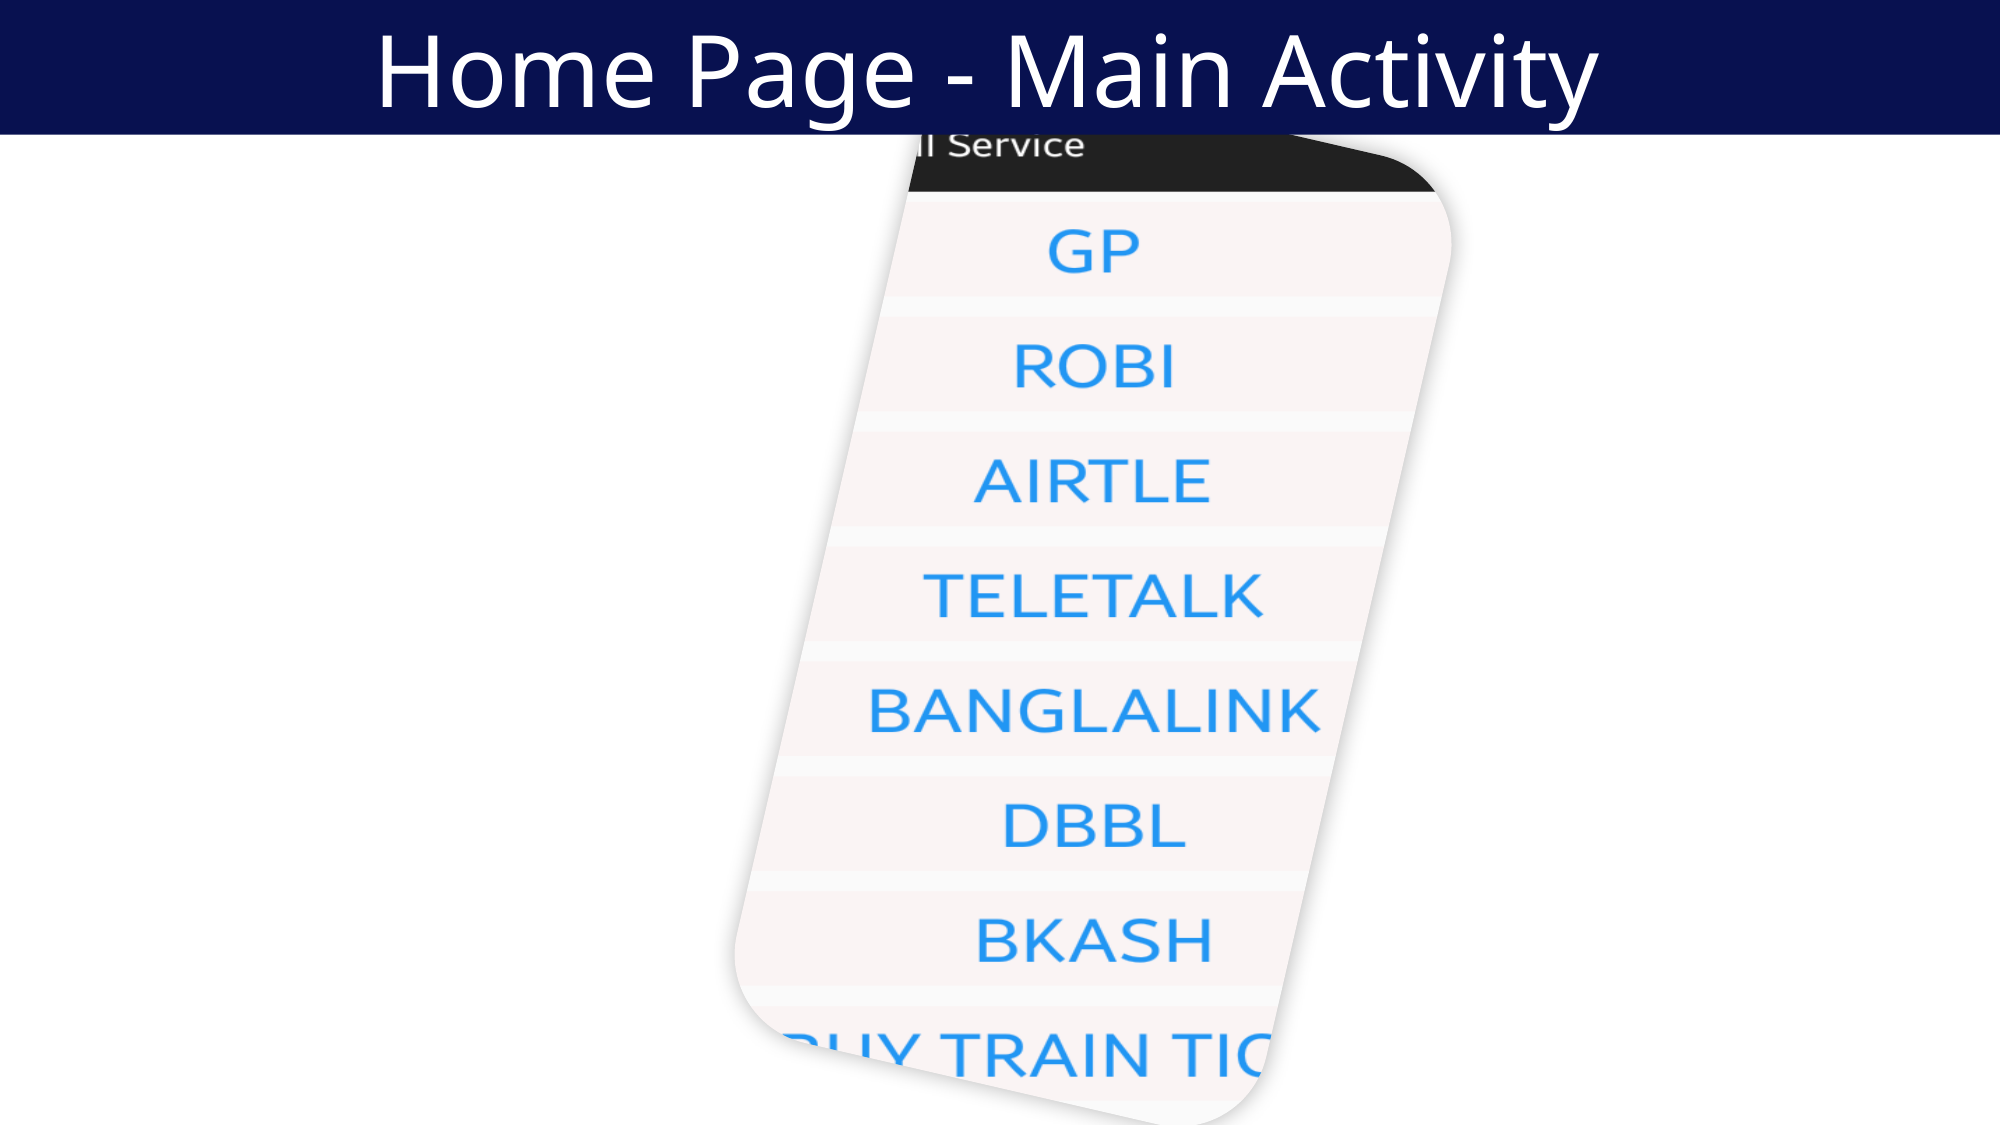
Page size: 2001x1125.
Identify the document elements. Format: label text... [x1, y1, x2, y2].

text_box Home Page - Main Activity [0, 0, 2000, 135]
picture [734, 102, 1452, 1125]
